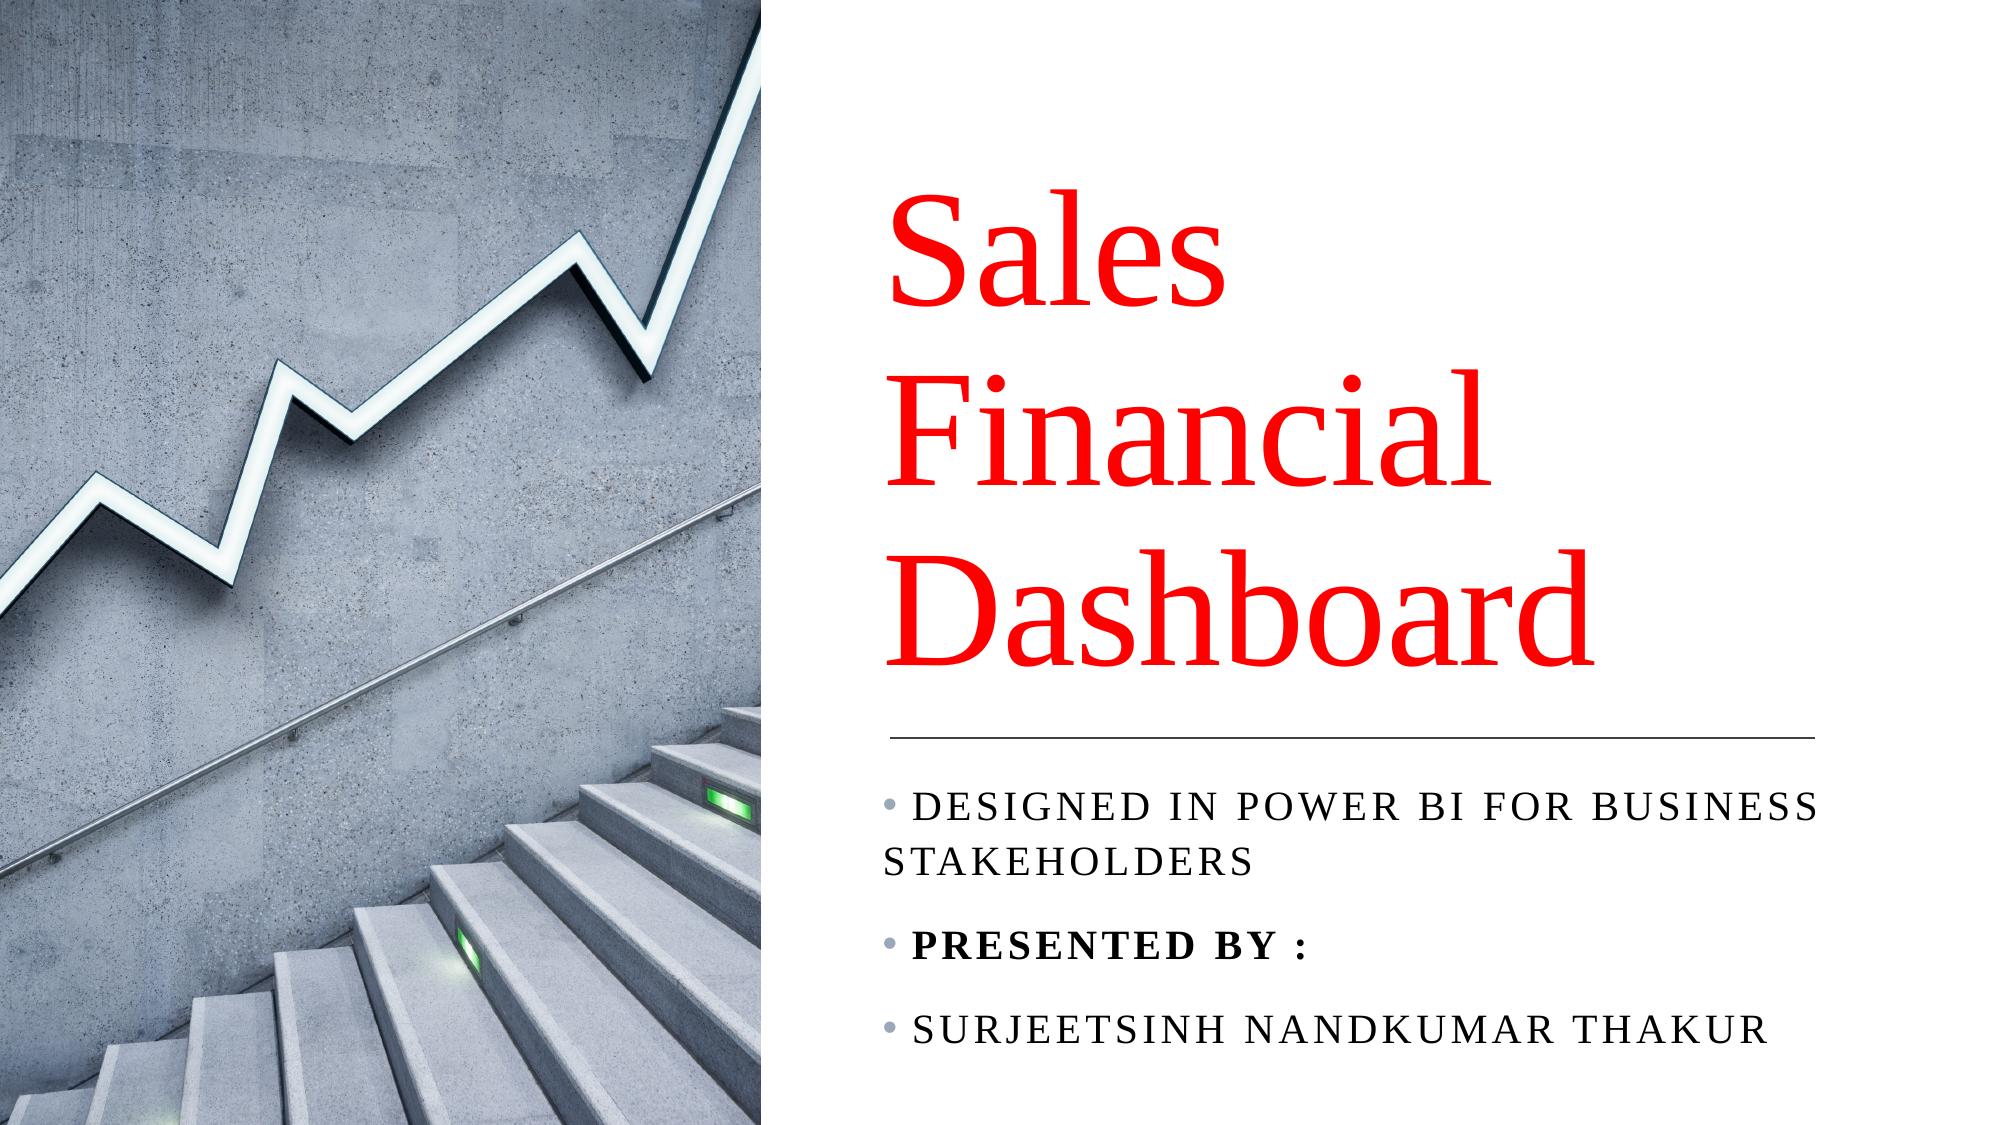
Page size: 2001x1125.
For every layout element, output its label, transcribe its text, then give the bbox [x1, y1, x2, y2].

subtitle Designed in Power BI for Business Stakeholders Presented by : Surjeetsinh Nandkumar Thakur [867, 766, 1897, 935]
picture [0, 0, 761, 1125]
text_box [768, 0, 2000, 1125]
title Sales Financial Dashboard [867, 104, 1894, 710]
